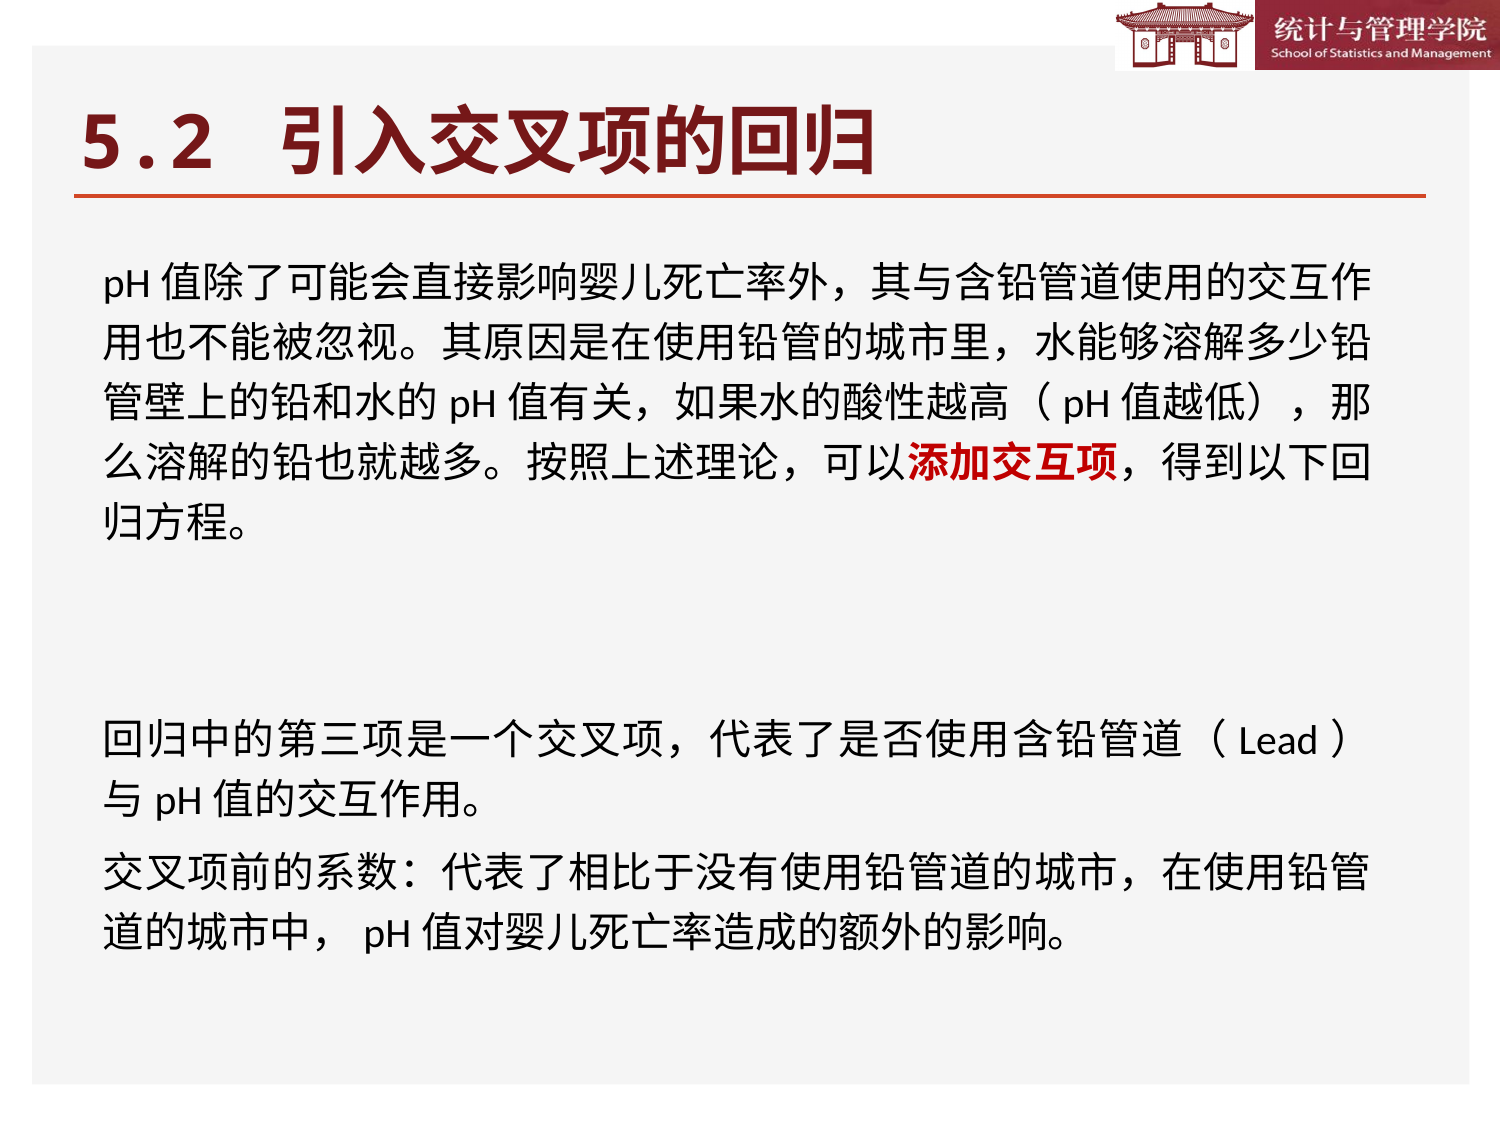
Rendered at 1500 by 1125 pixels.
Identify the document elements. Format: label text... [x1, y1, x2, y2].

title 5.2 引入交叉项的回归 [64, 73, 1204, 192]
picture [1115, 0, 1500, 71]
